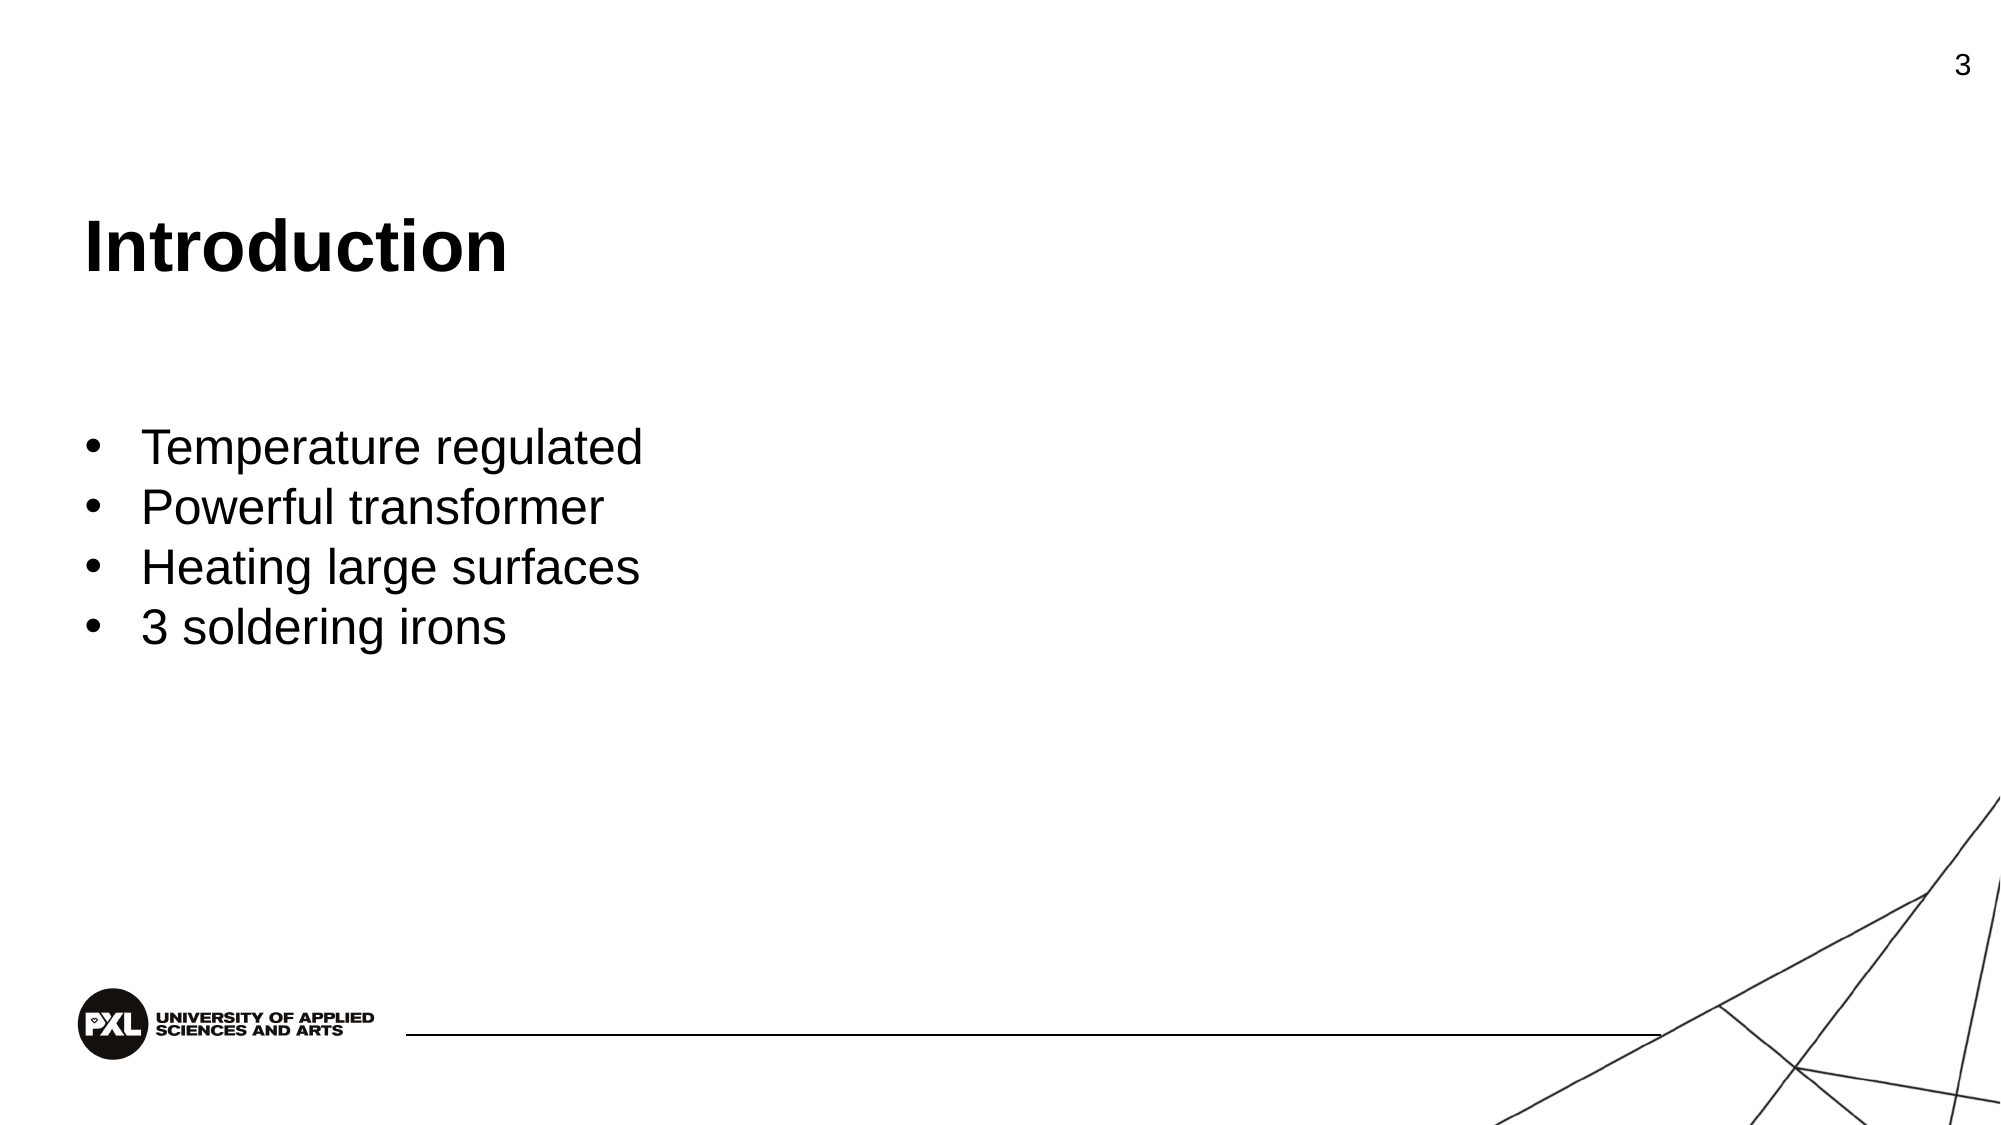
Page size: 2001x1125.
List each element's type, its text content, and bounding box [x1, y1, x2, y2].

picture [1464, 760, 2001, 1125]
subtitle Temperature regulated Powerful transformer Heating large surfaces 3 soldering irons [84, 414, 1916, 926]
text_box 3 [1954, 0, 2000, 84]
title Introduction [84, 208, 1916, 369]
